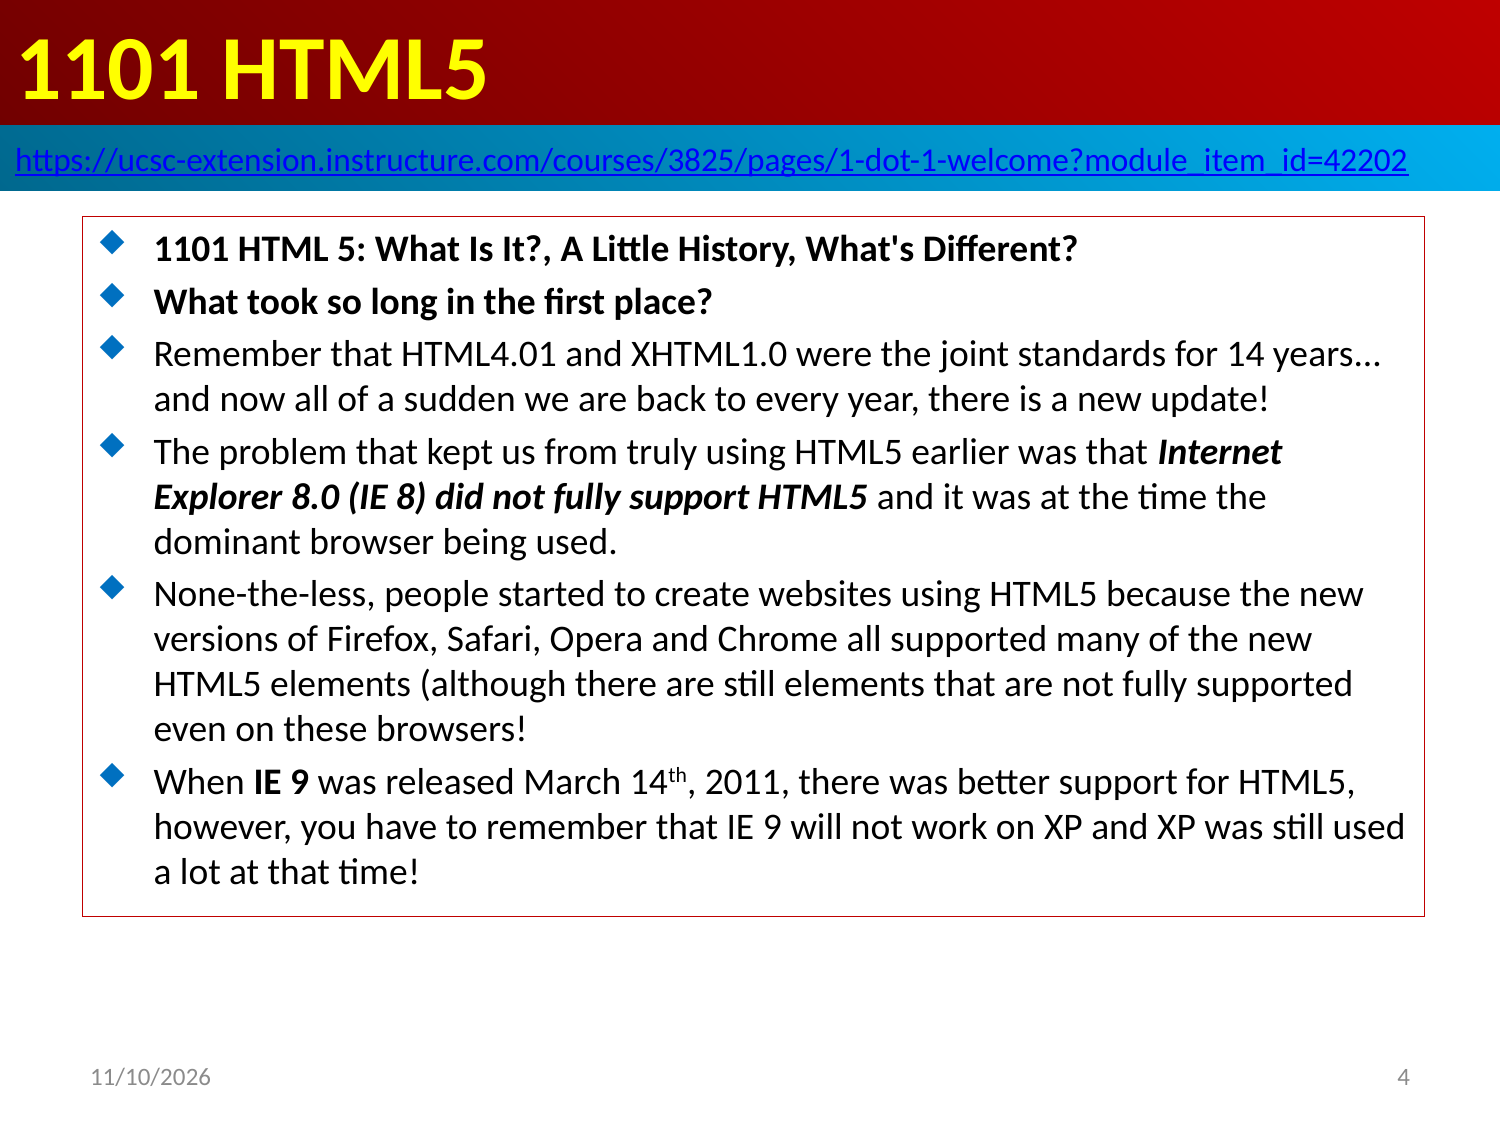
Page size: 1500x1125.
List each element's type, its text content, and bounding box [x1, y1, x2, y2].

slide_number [75, 1042, 425, 1109]
slide_number 4 [1074, 1042, 1425, 1109]
subtitle 1101 HTML 5: What Is It?, A Little History, What's Different? What took so long in the first place? Remember that HTML4.01 and XHTML1.0 were the joint standards for 14 years... and now all of a sudden we are back to every year, there is a new update! The problem that kept us from truly using HTML5 earlier was that Internet Explorer 8.0 (IE 8) did not fully support HTML5 and it was at the time the dominant browser being used. None-the-less, people started to create websites using HTML5 because the new versions of Firefox, Safari, Opera and Chrome all supported many of the new HTML5 elements (although there are still elements that are not fully supported even on these browsers! When IE 9 was released March 14th, 2011, there was better support for HTML5, however, you have to remember that IE 9 will not work on XP and XP was still used a lot at that time! [82, 216, 1425, 917]
text_box [119, 52, 183, 109]
text_box https://ucsc-extension.instructure.com/courses/3825/pages/1-dot-1-welcome?module_item_id=42202 [0, 125, 1500, 191]
title 1101 HTML5 [0, 0, 1500, 125]
